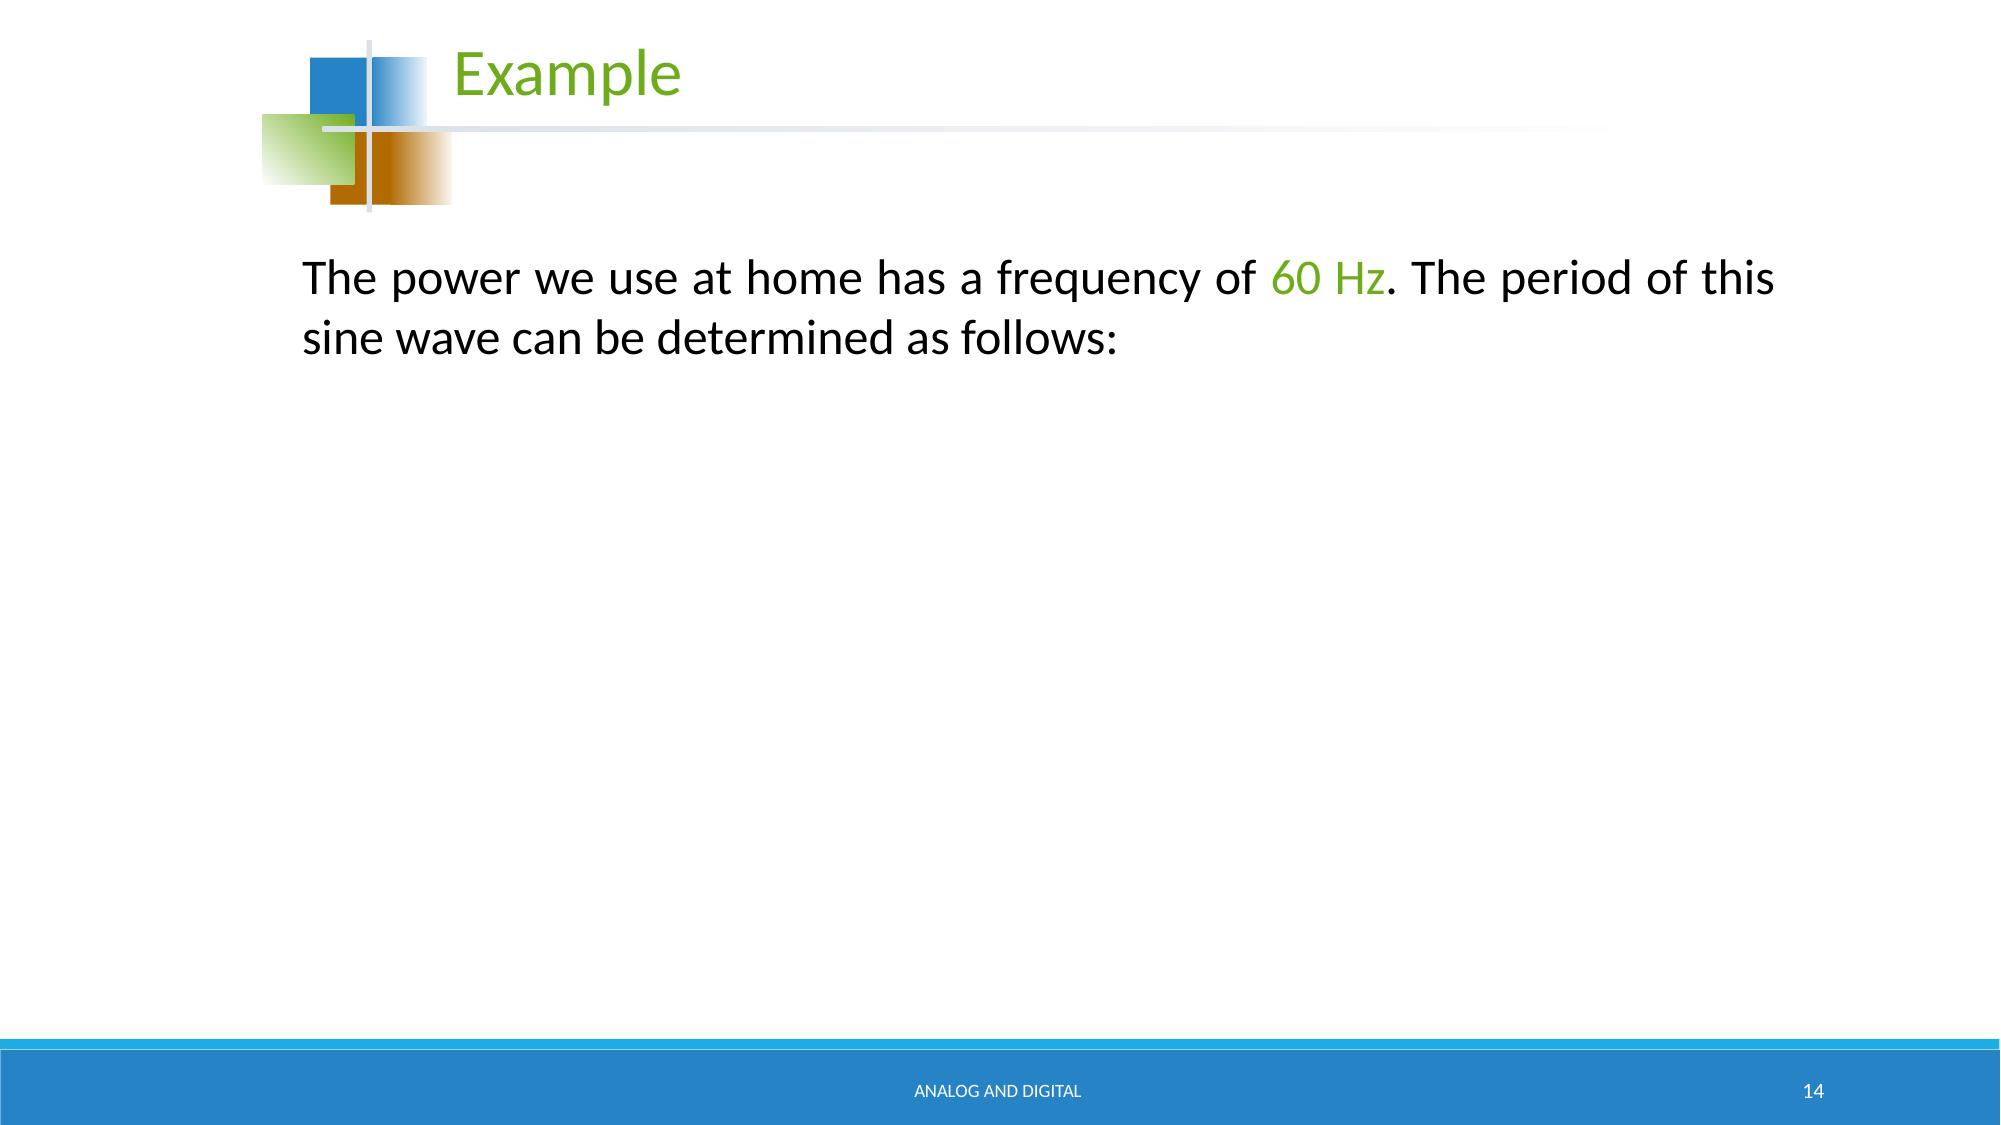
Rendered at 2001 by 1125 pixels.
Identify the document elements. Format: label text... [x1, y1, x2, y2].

text_box The power we use at home has a frequency of 60 Hz. The period of this sine wave can be determined as follows: [287, 237, 1790, 373]
slide_number 14 [1624, 1059, 1840, 1120]
text_box [366, 39, 372, 123]
text_box [262, 114, 355, 185]
footer Analog and Digital [604, 1059, 1396, 1120]
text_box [329, 126, 453, 206]
text_box [372, 57, 427, 123]
text_box [322, 126, 329, 132]
text_box [458, 126, 1673, 132]
text_box Example [438, 21, 698, 117]
text_box [275, 237, 1725, 863]
text_box [310, 57, 366, 123]
